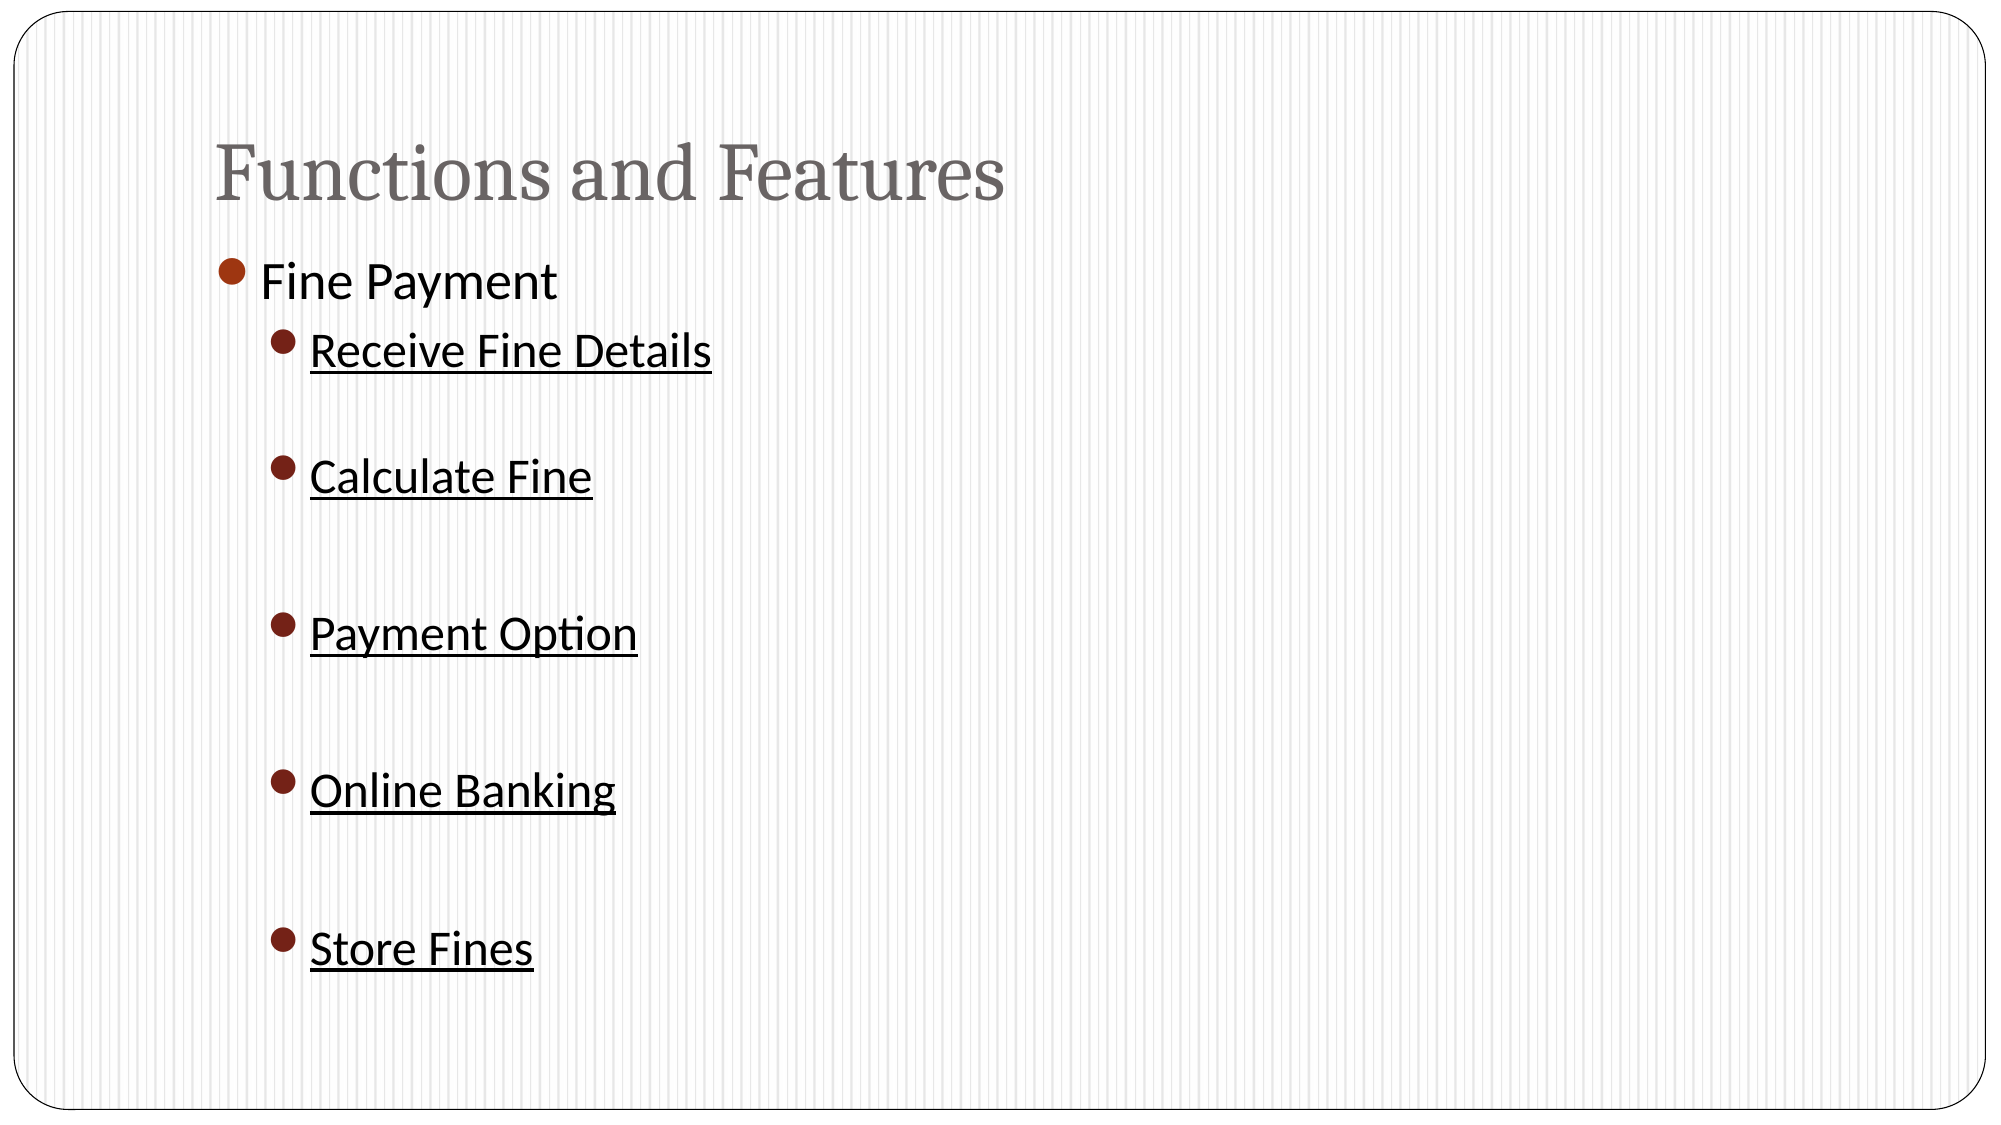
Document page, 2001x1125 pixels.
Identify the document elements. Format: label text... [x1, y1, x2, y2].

list Fine Payment Receive Fine Details Calculate Fine Payment Option Online Banking Store Fines [200, 237, 1900, 988]
title Functions and Features [200, 45, 1900, 233]
